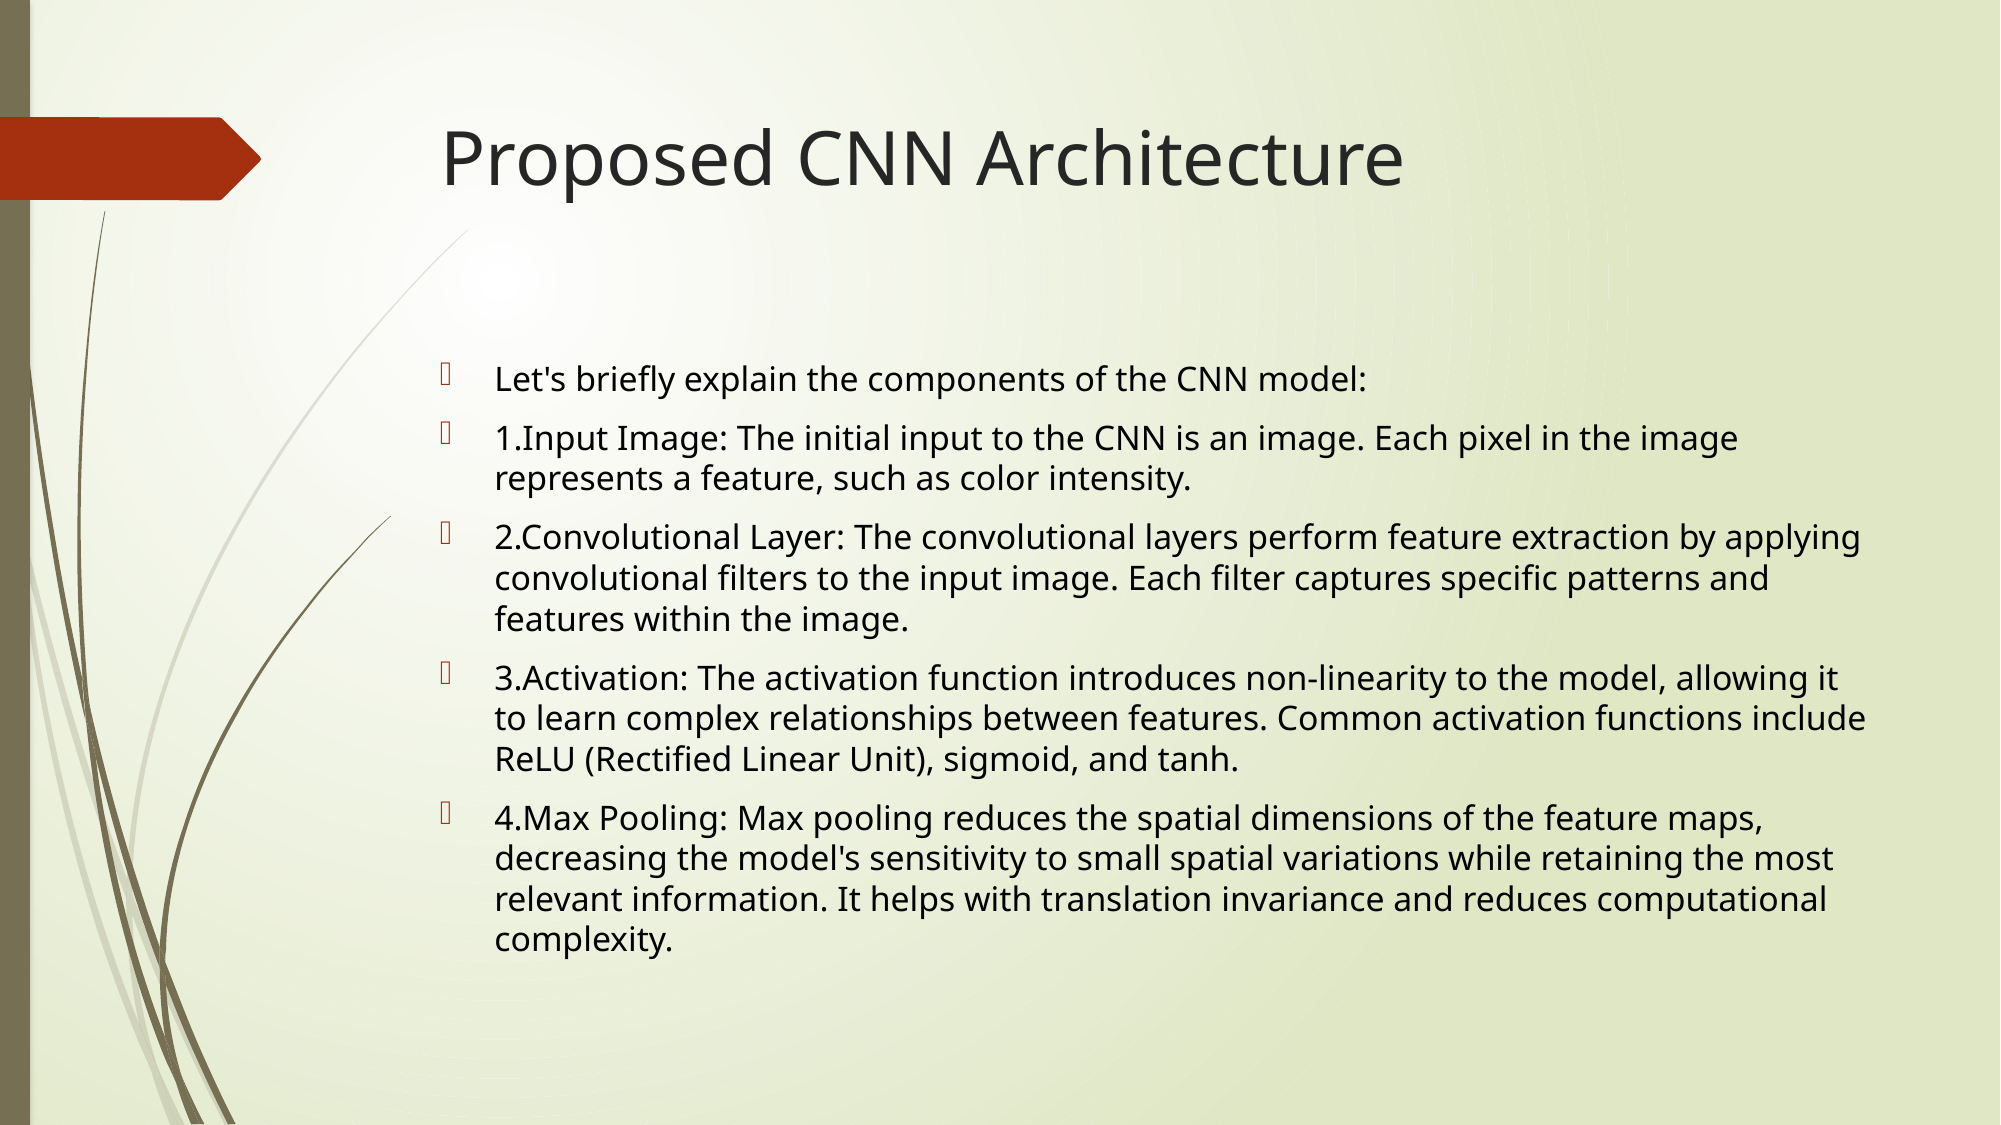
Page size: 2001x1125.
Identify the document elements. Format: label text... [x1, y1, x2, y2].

list Let's briefly explain the components of the CNN model: 1.Input Image: The initial input to the CNN is an image. Each pixel in the image represents a feature, such as color intensity. 2.Convolutional Layer: The convolutional layers perform feature extraction by applying convolutional filters to the input image. Each filter captures specific patterns and features within the image. 3.Activation: The activation function introduces non-linearity to the model, allowing it to learn complex relationships between features. Common activation functions include ReLU (Rectified Linear Unit), sigmoid, and tanh. 4.Max Pooling: Max pooling reduces the spatial dimensions of the feature maps, decreasing the model's sensitivity to small spatial variations while retaining the most relevant information. It helps with translation invariance and reduces computational complexity. [424, 350, 1888, 970]
title Proposed CNN Architecture [425, 102, 1888, 313]
